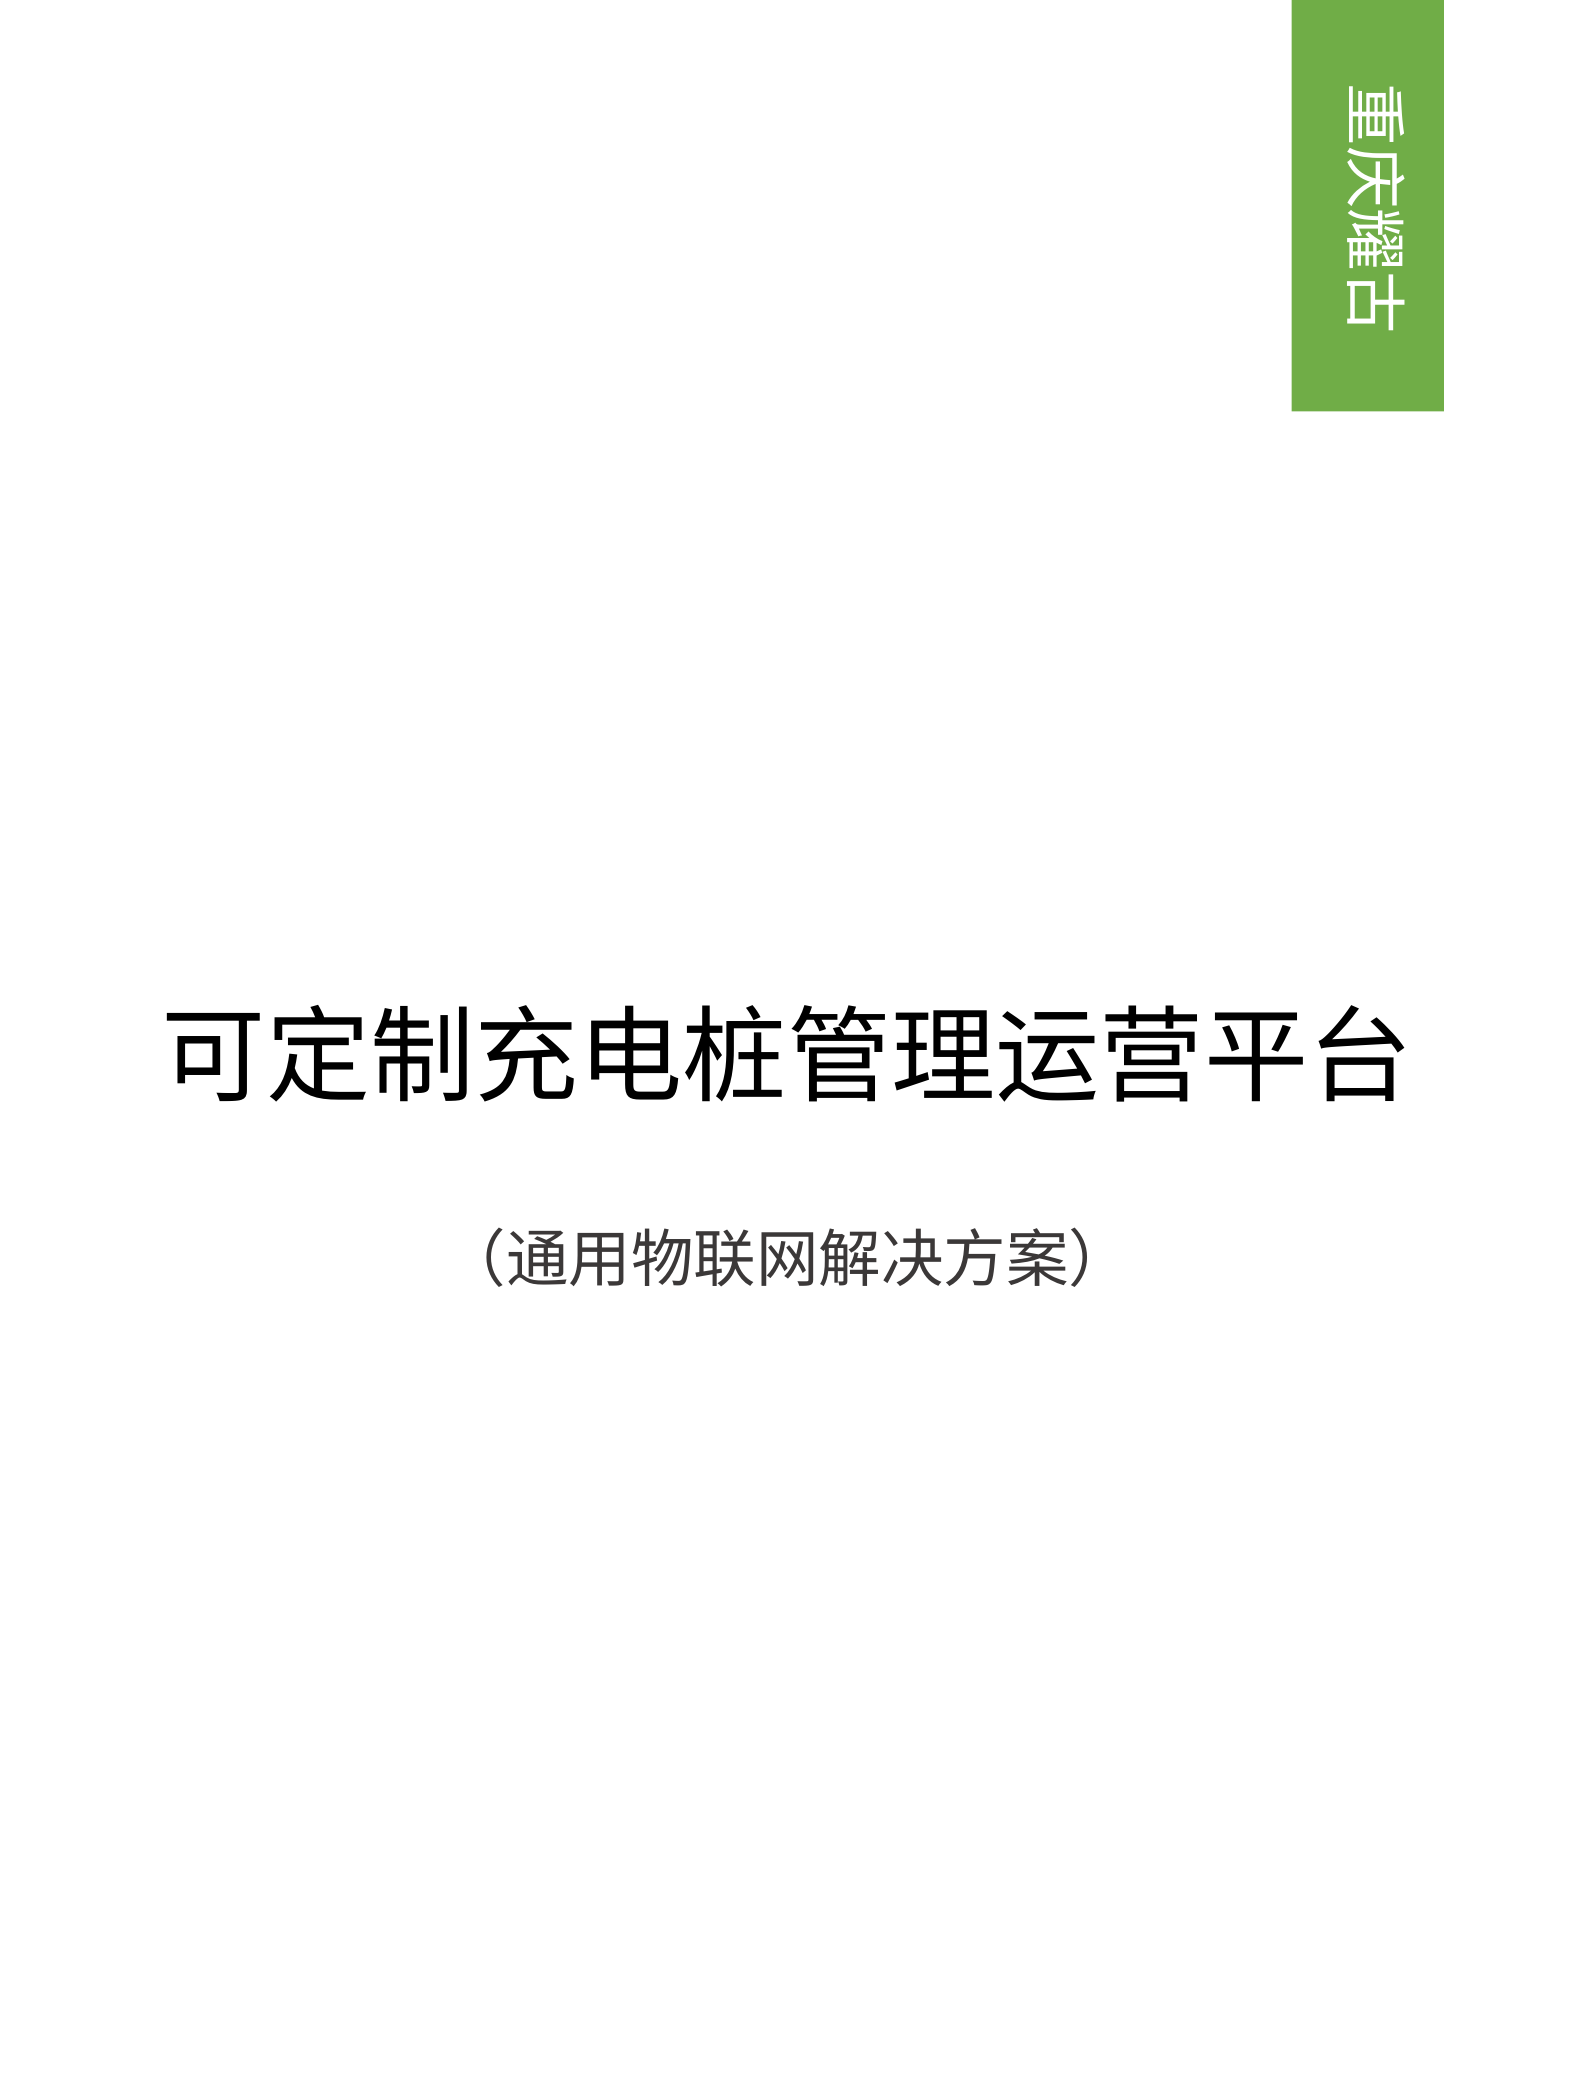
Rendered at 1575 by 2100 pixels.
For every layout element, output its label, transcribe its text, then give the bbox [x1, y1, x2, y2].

subtitle （通用物联网解决方案） [196, 1220, 1379, 1327]
title 可定制充电桩管理运营平台 [137, 976, 1438, 1124]
text_box [1291, 0, 1444, 412]
text_box 重庆耀古 [1315, 21, 1422, 396]
